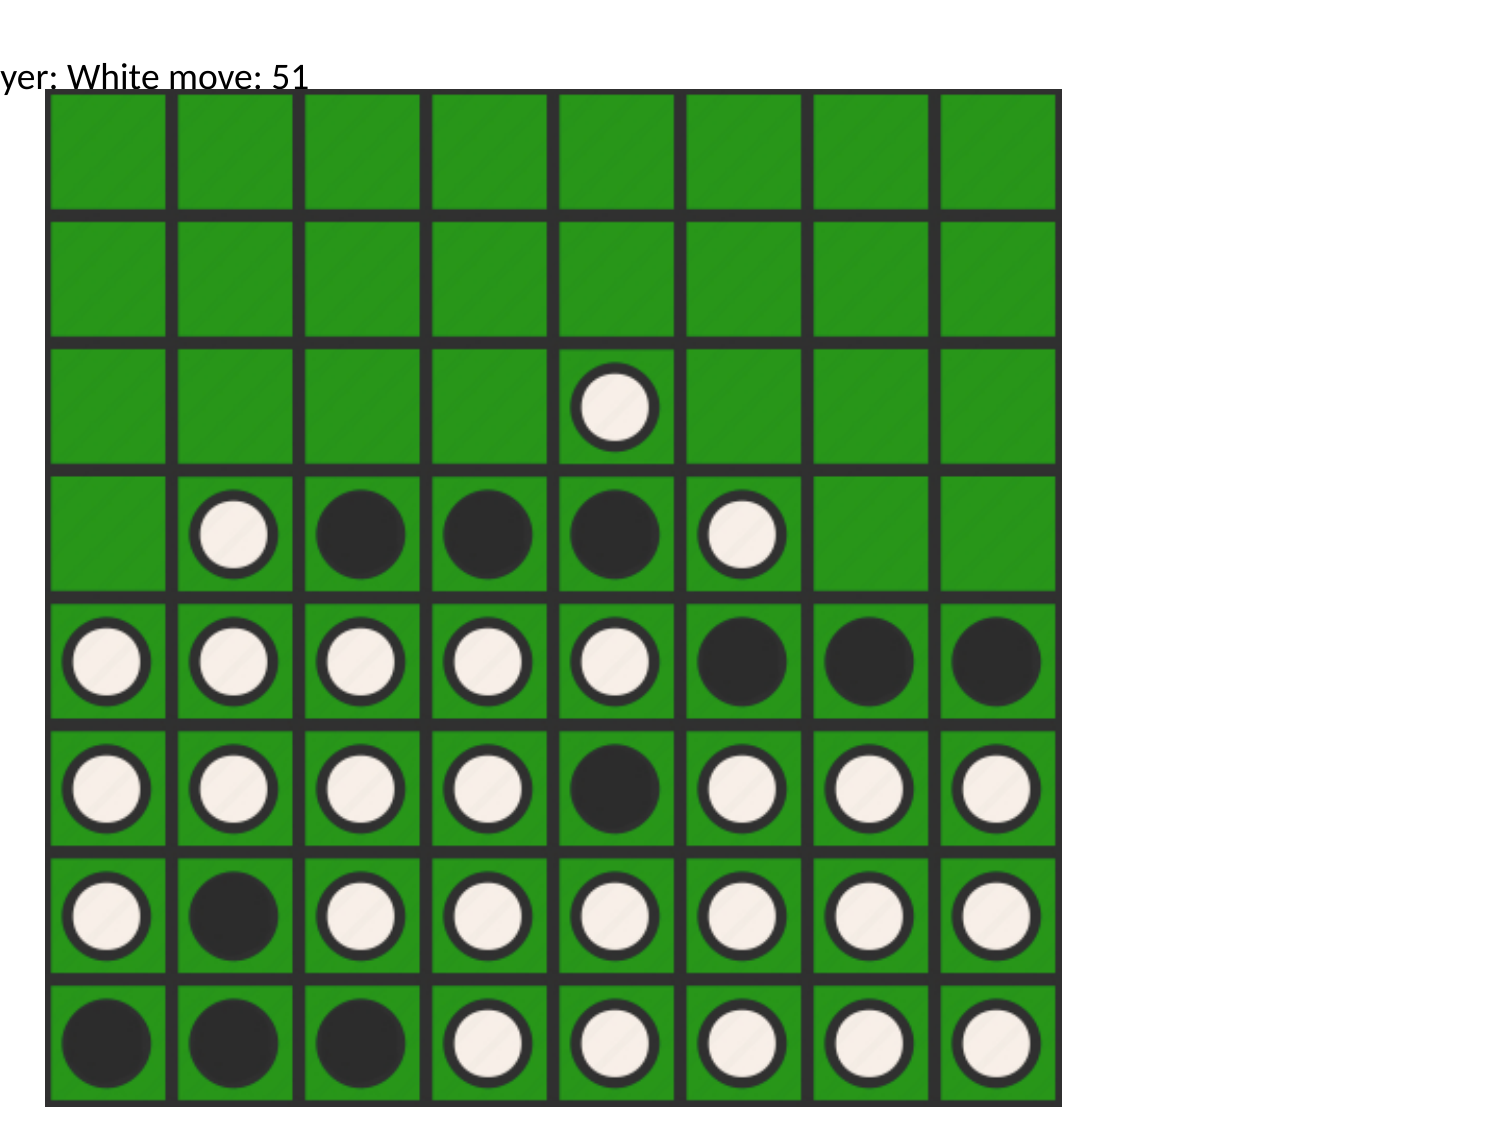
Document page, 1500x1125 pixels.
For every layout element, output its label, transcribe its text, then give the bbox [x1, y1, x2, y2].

text_box turn: 34 player: White move: 51 [0, 44, 325, 105]
picture [44, 89, 1062, 1107]
